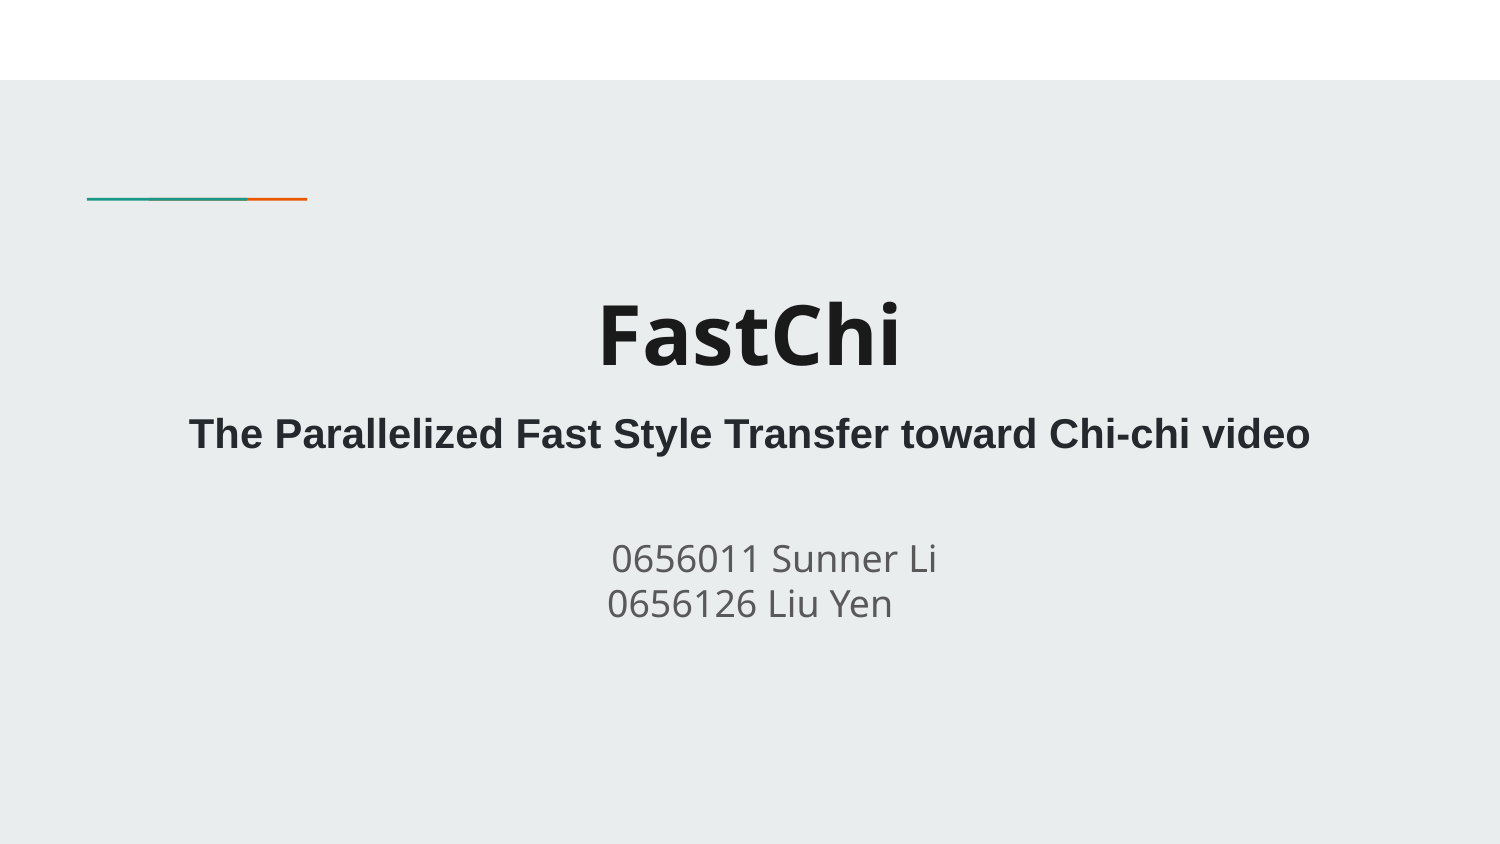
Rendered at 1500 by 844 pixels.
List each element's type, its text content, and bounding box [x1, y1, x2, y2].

title FastChi The Parallelized Fast Style Transfer toward Chi-chi video [119, 216, 1381, 490]
subtitle 0656011 Sunner Li 0656126 Liu Yen [119, 520, 1381, 610]
